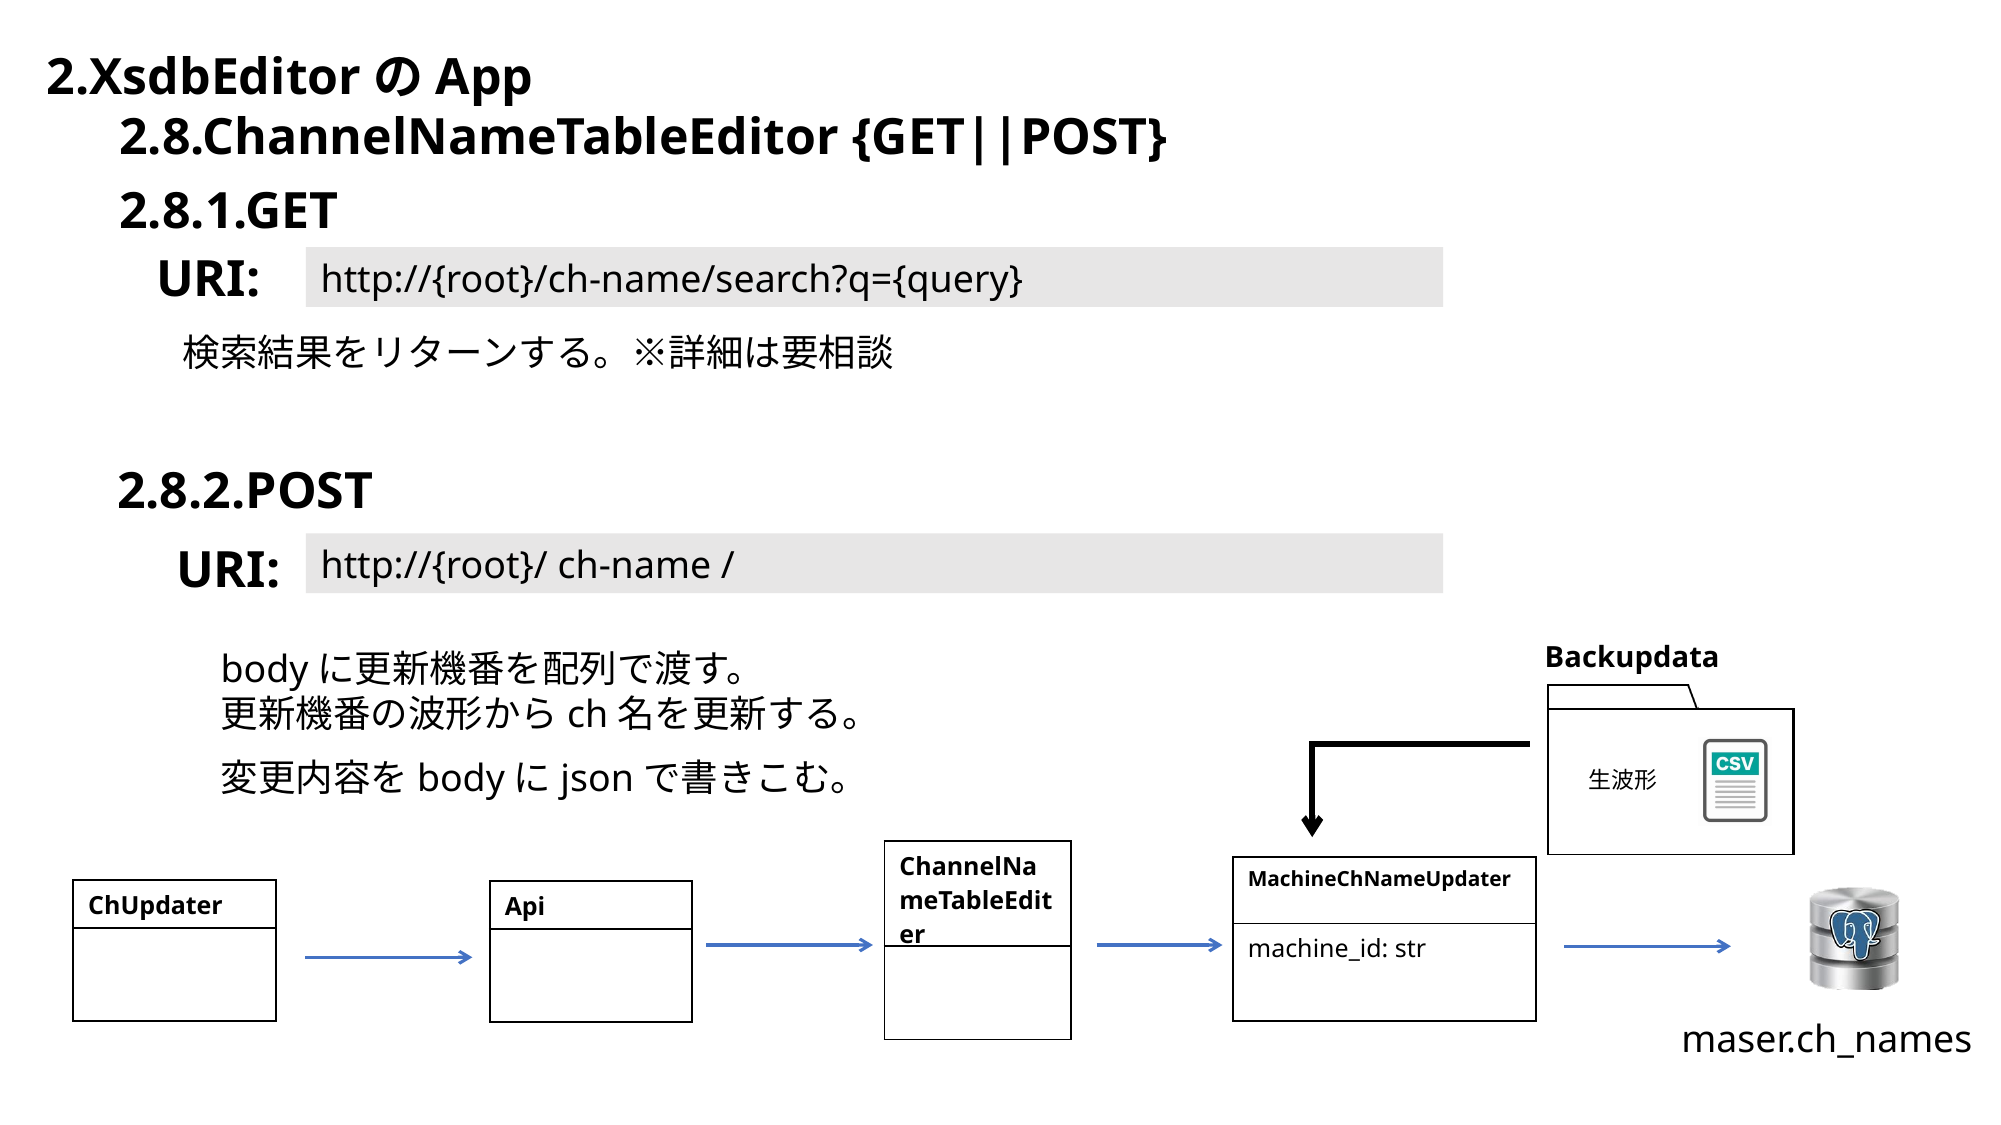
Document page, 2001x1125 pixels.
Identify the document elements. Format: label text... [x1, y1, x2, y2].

table_header MachineChNameUpdater [1234, 858, 1535, 923]
table_cell machine_id: str [1234, 924, 1535, 1020]
text_box Backupdata [1529, 630, 1739, 681]
text_box URI: [161, 530, 326, 606]
table_cell [885, 947, 1070, 1039]
table_cell [74, 929, 275, 1020]
picture [1547, 684, 1795, 855]
table_cell [491, 930, 691, 1021]
text_box bodyに更新機番を配列で渡す。 更新機番の波形からch名を更新する。 [205, 637, 859, 743]
picture [1796, 880, 1912, 998]
text_box URI: [141, 246, 306, 314]
text_box 2.8.ChannelNameTableEditor {GET||POST} [104, 97, 1278, 172]
text_box 変更内容をbodyにjsonで書きこむ。 [205, 746, 859, 807]
table_header ChUpdater [74, 881, 275, 927]
text_box maser.ch_names [1666, 1008, 2000, 1068]
text_box http://{root}/ch-name/search?q={query} [306, 247, 1444, 307]
text_box [1305, 743, 1530, 838]
text_box 検索結果をリターンする。※詳細は要相談 [168, 321, 1030, 381]
text_box 2.8.2.POST [102, 451, 1135, 527]
text_box http://{root}/ ch-name / [326, 533, 1444, 594]
text_box 2.8.1.GET [104, 170, 1138, 246]
table_header Api [491, 882, 691, 928]
text_box 2.XsdbEditorのApp [32, 37, 639, 112]
table_header ChannelNameTableEditer [885, 842, 1070, 945]
